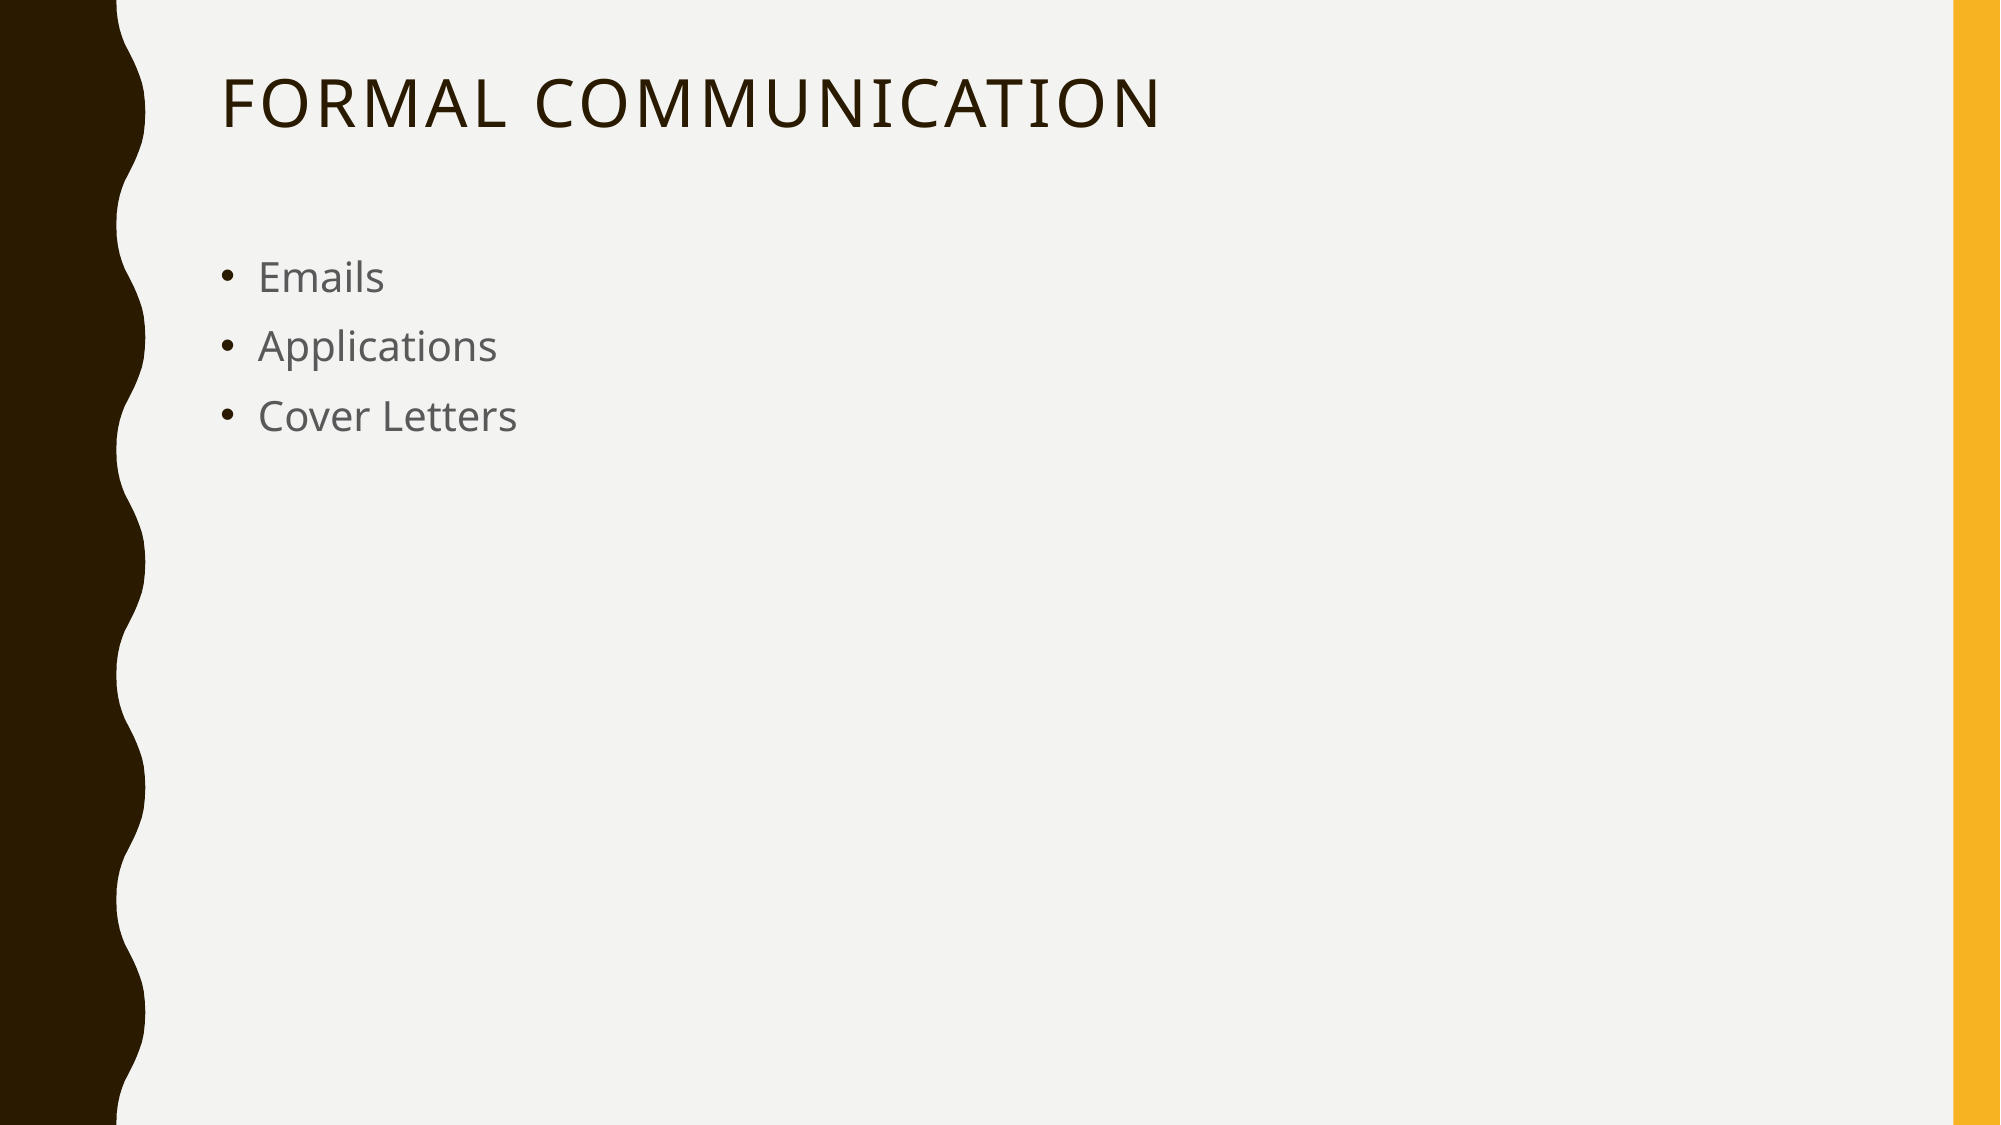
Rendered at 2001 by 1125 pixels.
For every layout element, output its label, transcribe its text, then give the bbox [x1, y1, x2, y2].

title Formal Communication [205, 62, 1875, 202]
list Emails Applications Cover Letters [205, 237, 1875, 965]
